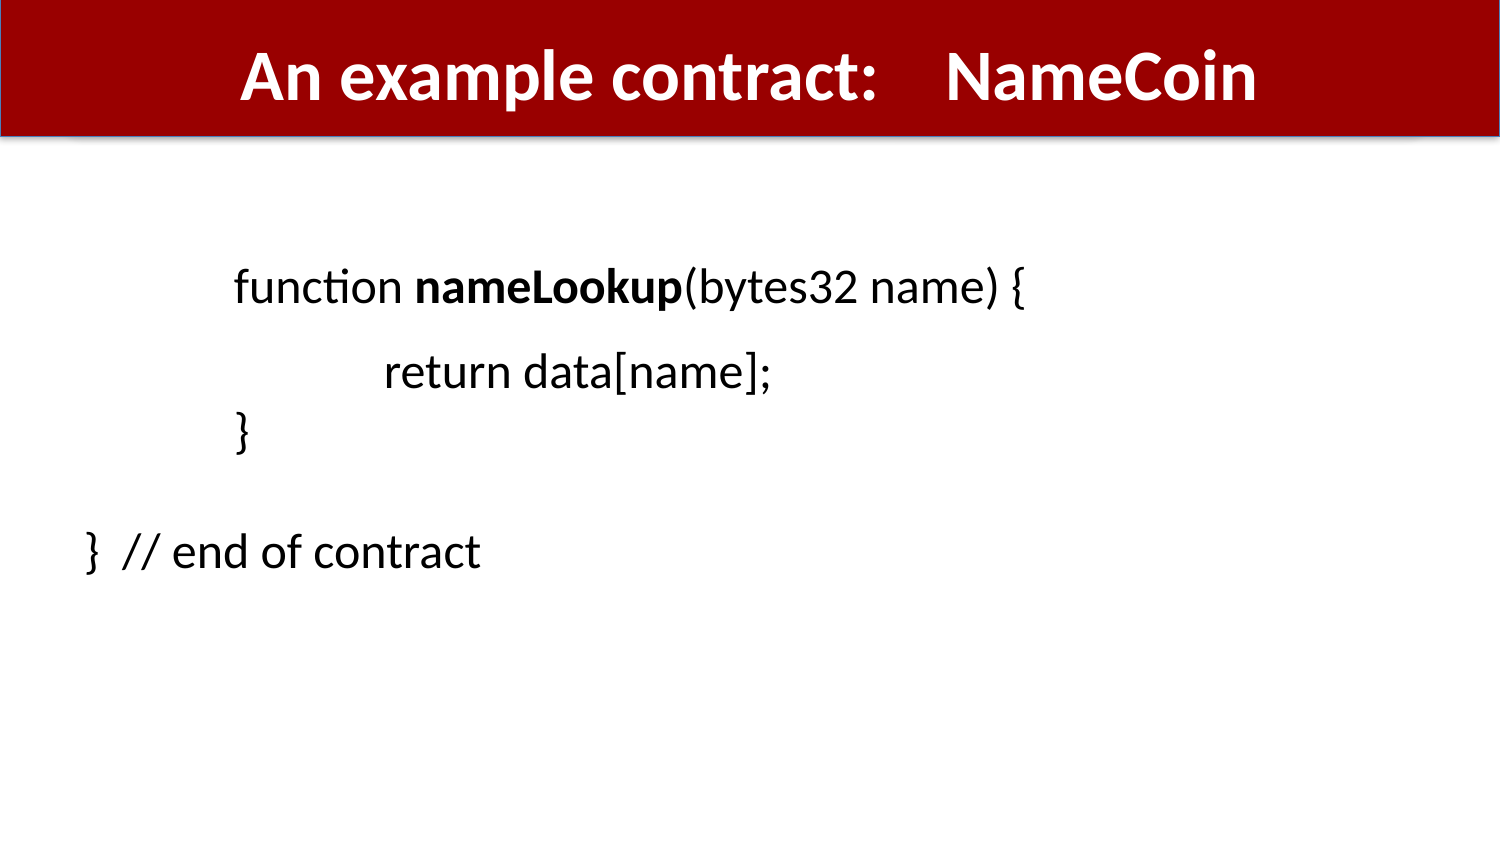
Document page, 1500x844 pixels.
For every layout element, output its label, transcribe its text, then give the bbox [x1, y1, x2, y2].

title An example contract: NameCoin [75, 20, 1425, 123]
text_box function nameLookup(bytes32 name) { return data[name]; } } // end of contract [69, 246, 1043, 587]
